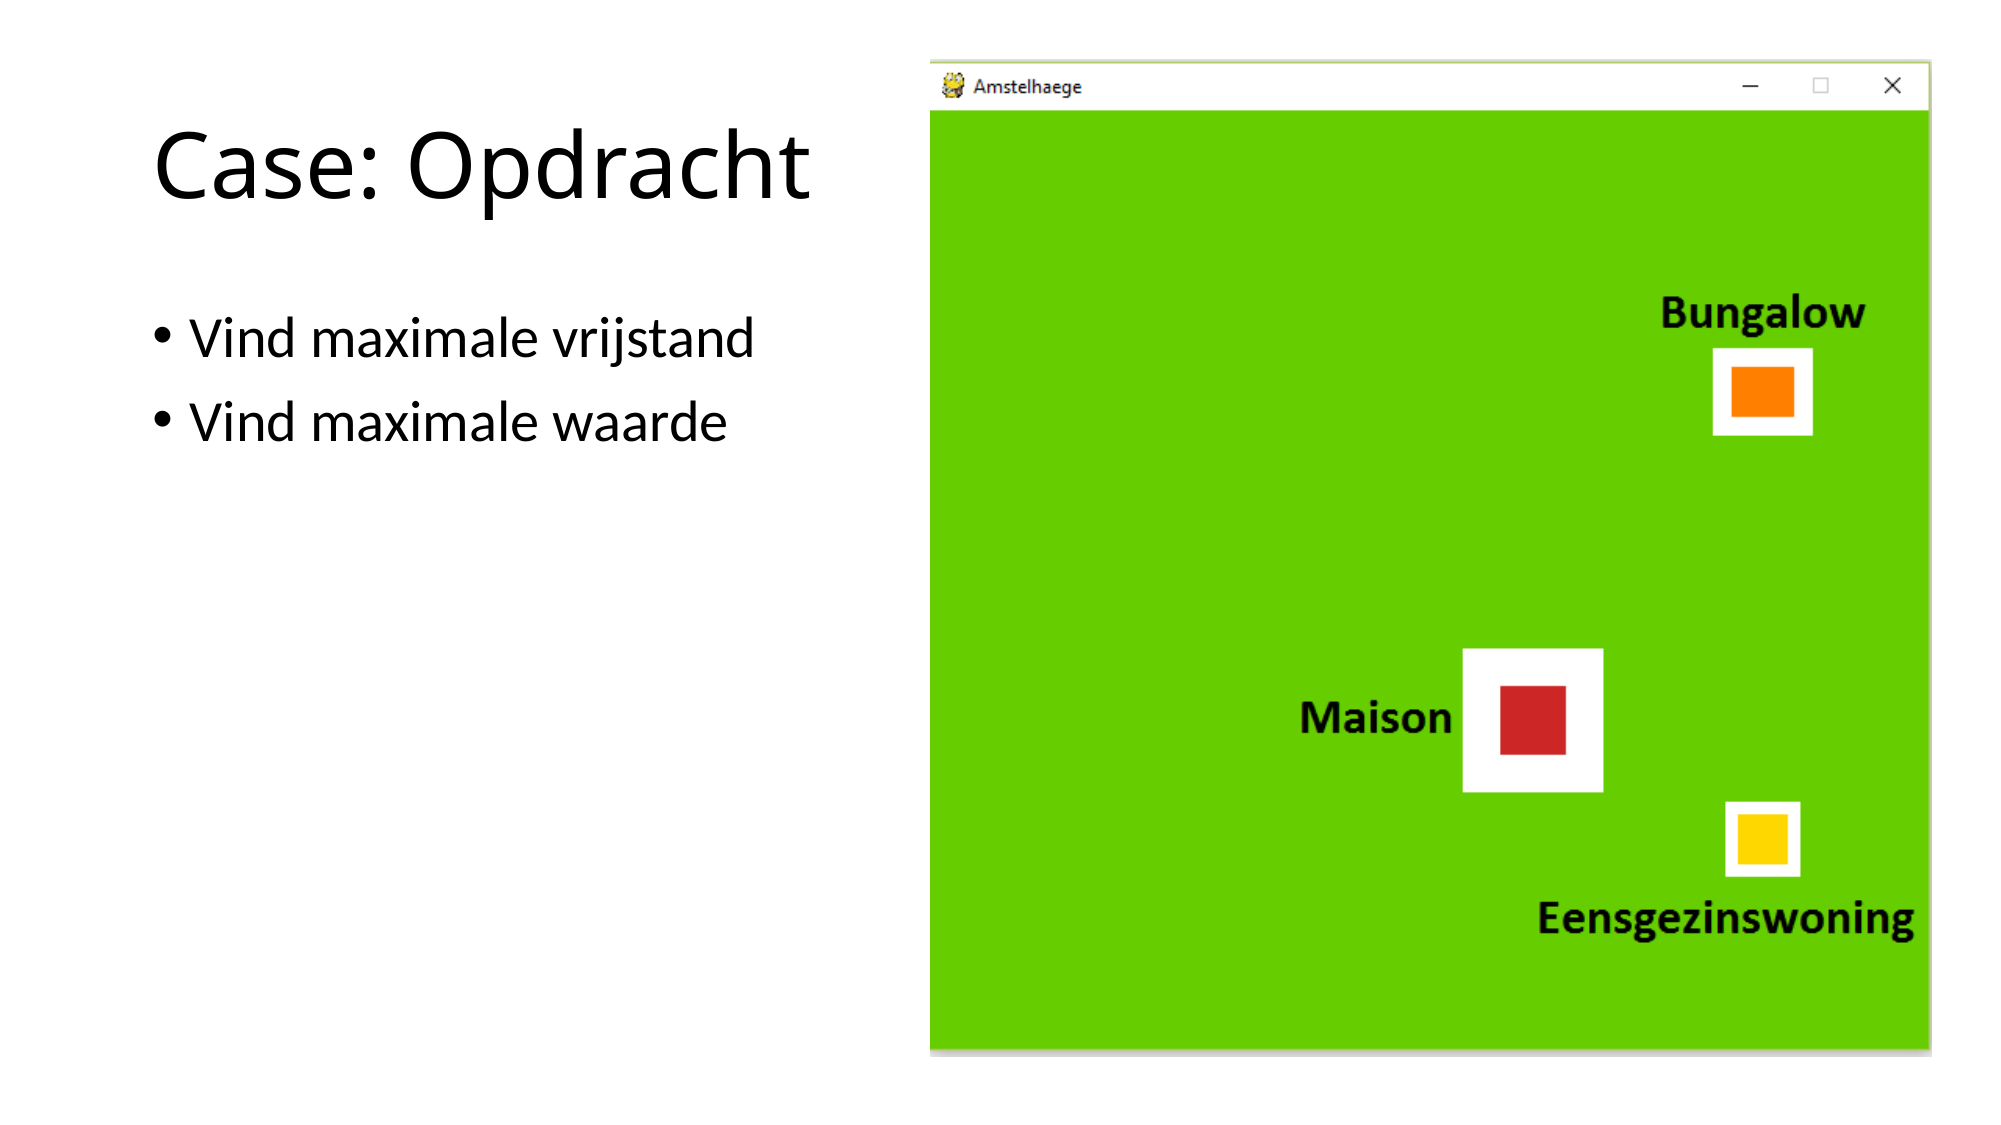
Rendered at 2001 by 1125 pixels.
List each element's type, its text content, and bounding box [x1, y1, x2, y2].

title Case: Opdracht [137, 59, 930, 278]
list Vind maximale vrijstand Vind maximale waarde [137, 299, 930, 1014]
picture [930, 59, 1932, 1057]
